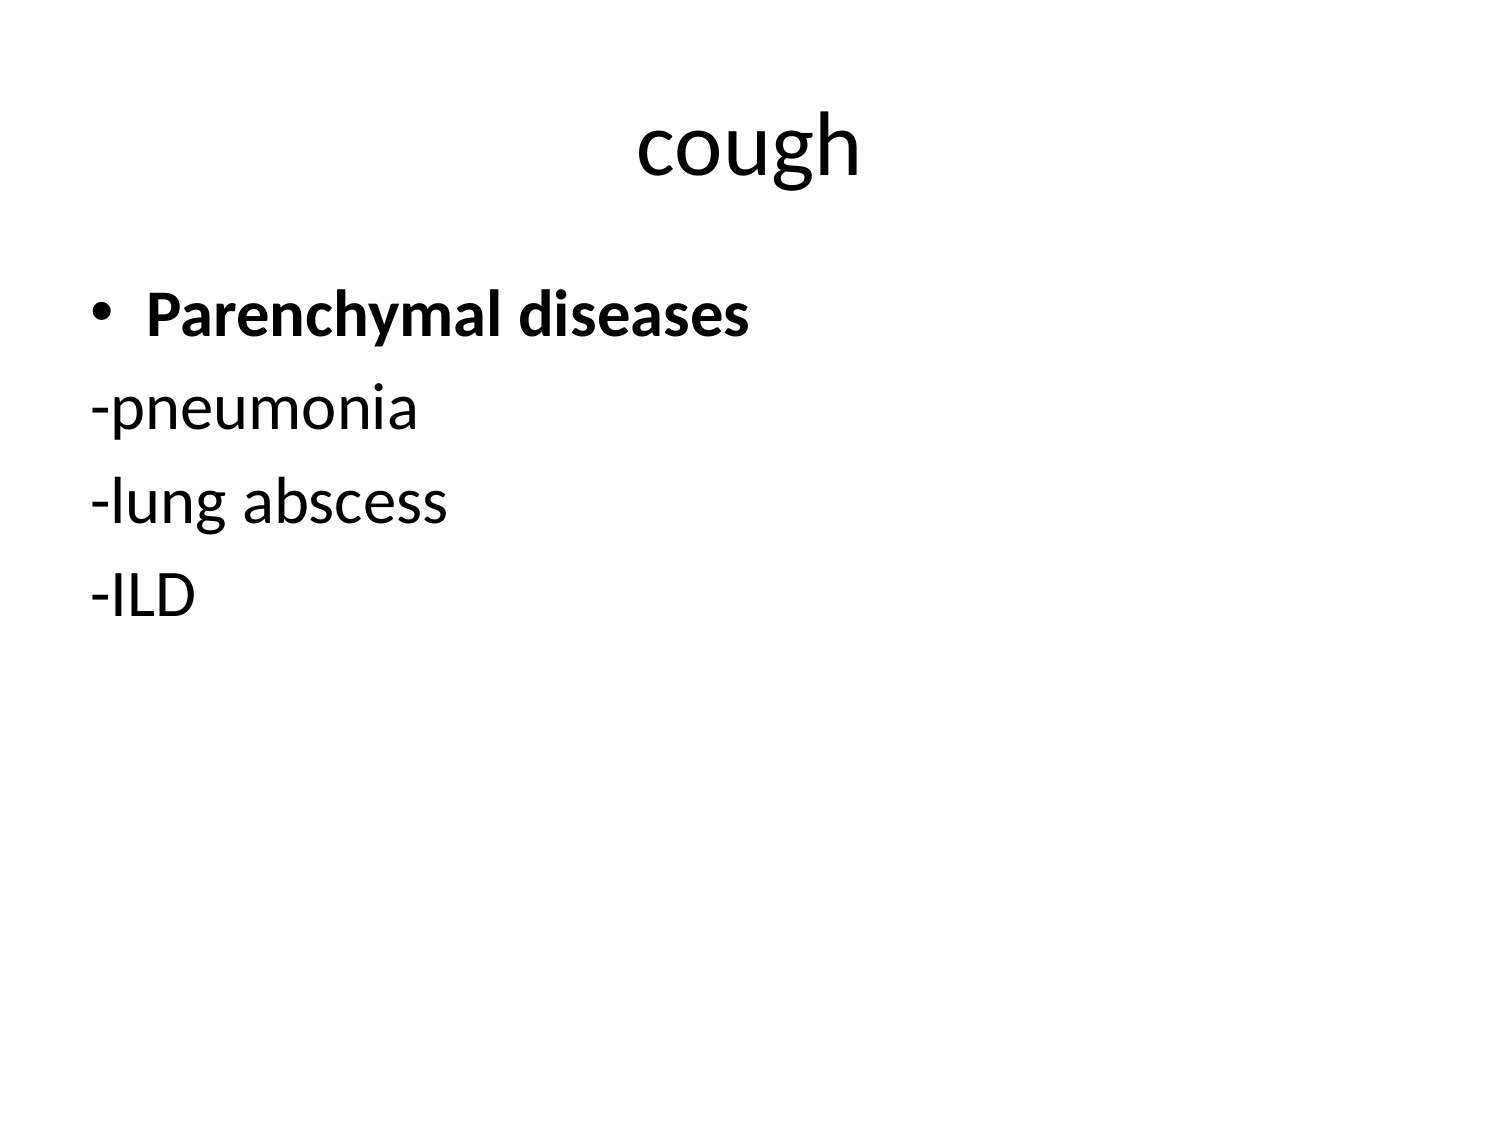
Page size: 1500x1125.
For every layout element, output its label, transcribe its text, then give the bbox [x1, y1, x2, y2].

list Parenchymal diseases -pneumonia -lung abscess -ILD [75, 262, 1425, 1005]
title cough [75, 45, 1425, 233]
